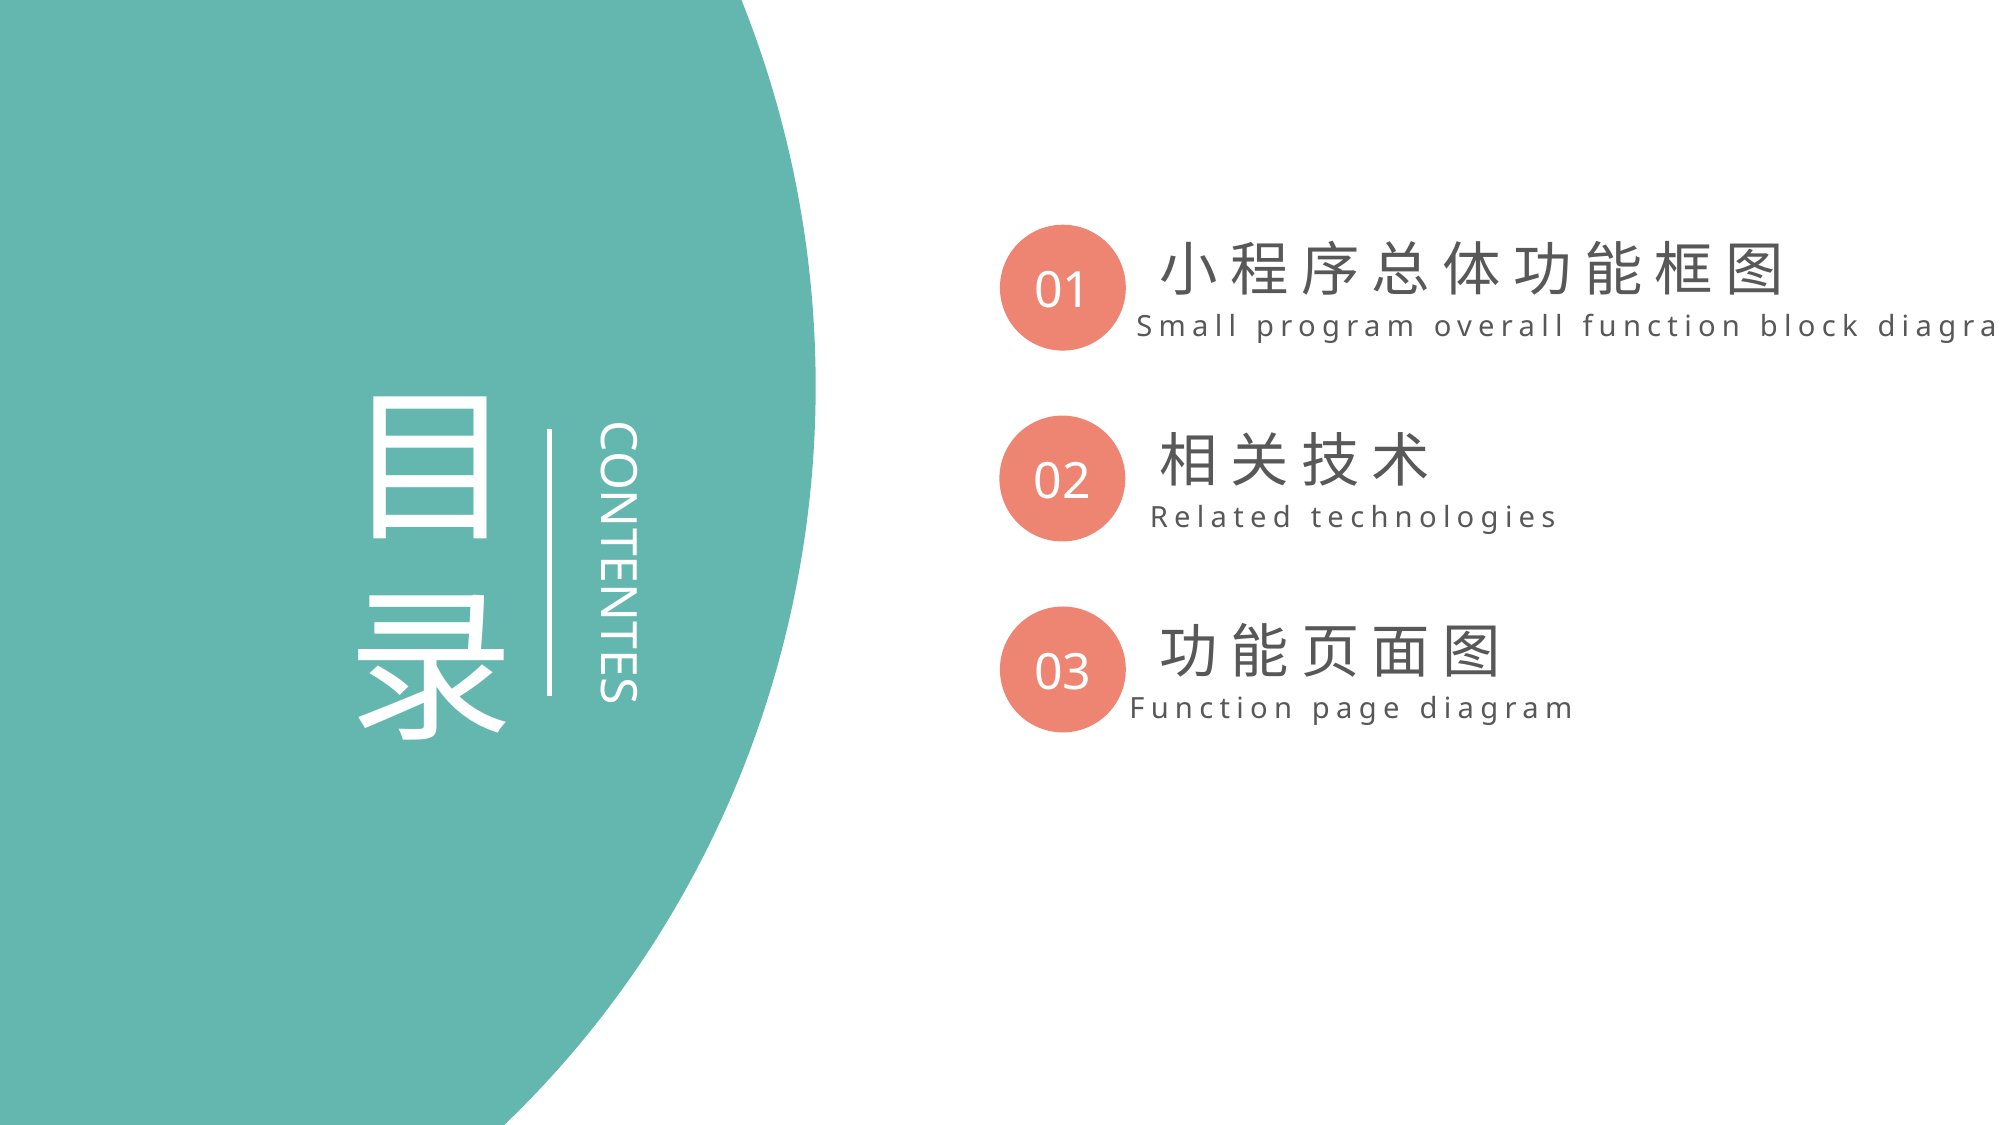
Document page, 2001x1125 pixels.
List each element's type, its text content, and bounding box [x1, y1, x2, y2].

text_box 目录 [332, 352, 567, 768]
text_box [999, 606, 1719, 733]
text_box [999, 224, 2000, 351]
text_box [0, 0, 817, 1125]
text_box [999, 415, 1719, 542]
text_box CONTENTES [567, 350, 659, 775]
